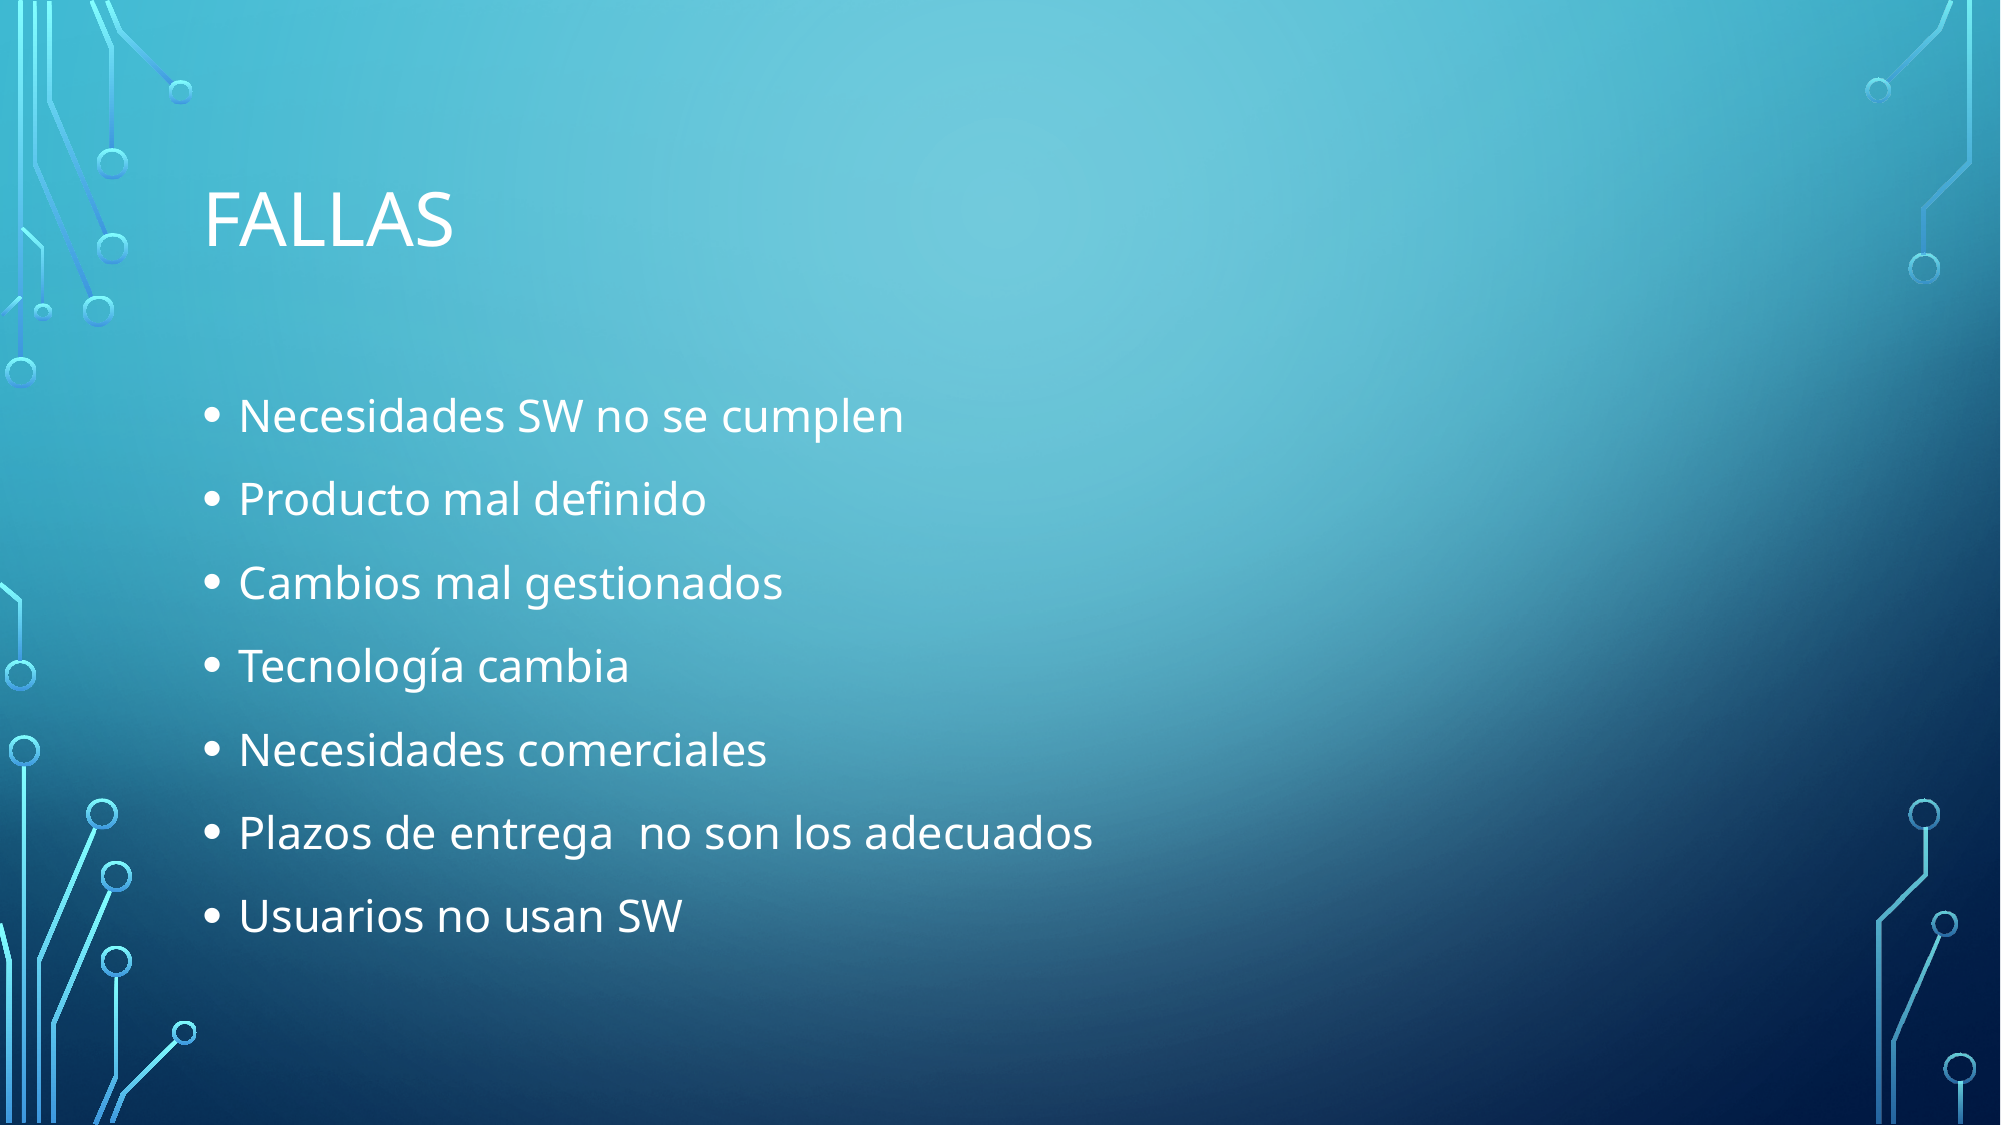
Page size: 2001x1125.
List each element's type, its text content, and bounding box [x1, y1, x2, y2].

title Fallas [187, 101, 1813, 344]
list Necesidades SW no se cumplen Producto mal definido Cambios mal gestionados Tecnología cambia Necesidades comerciales Plazos de entrega no son los adecuados Usuarios no usan SW [187, 369, 1813, 950]
